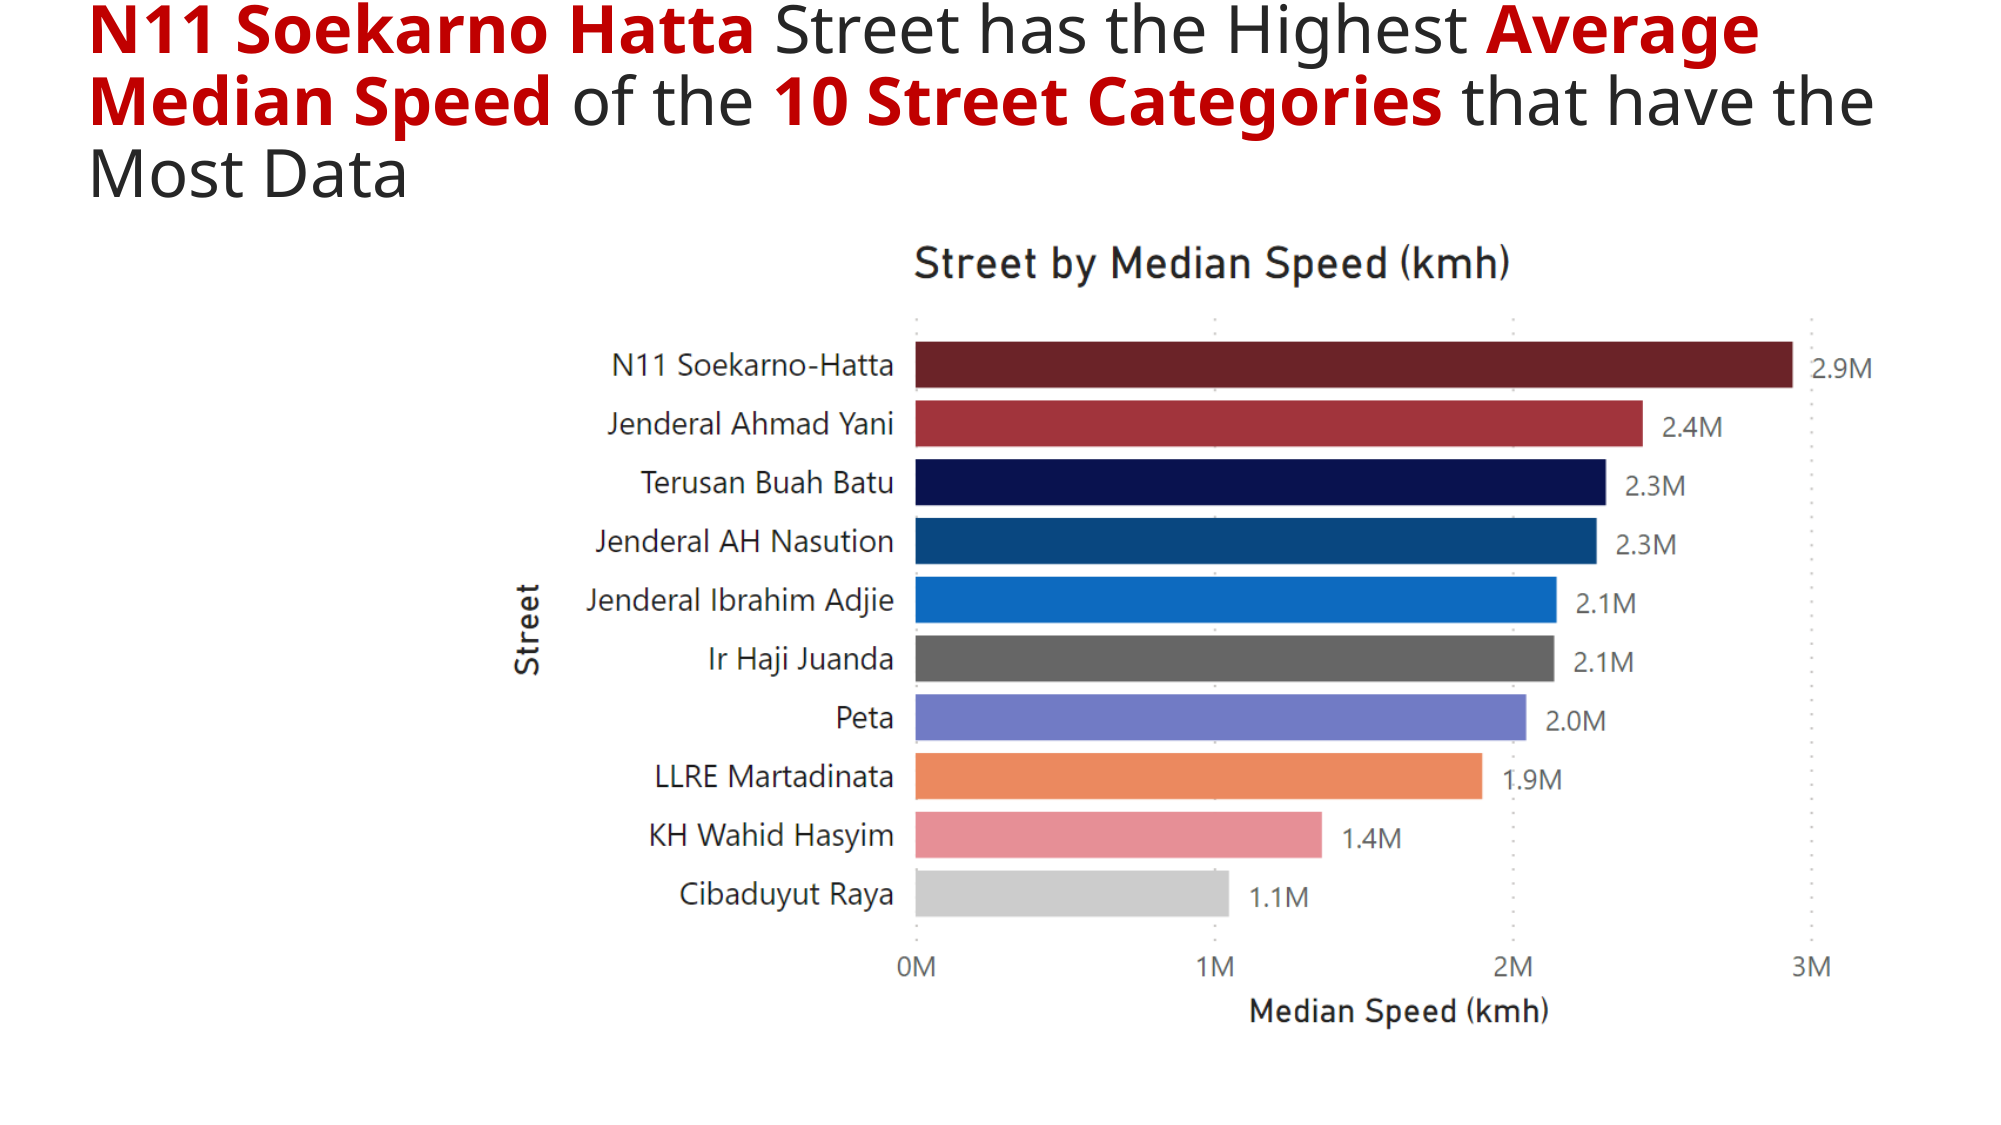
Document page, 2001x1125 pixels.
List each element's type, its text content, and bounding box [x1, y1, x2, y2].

picture [470, 196, 1972, 1055]
list N11 Soekarno Hatta Street has the Highest Average Median Speed of the 10 Street Categories that have the Most Data [72, 44, 1972, 164]
